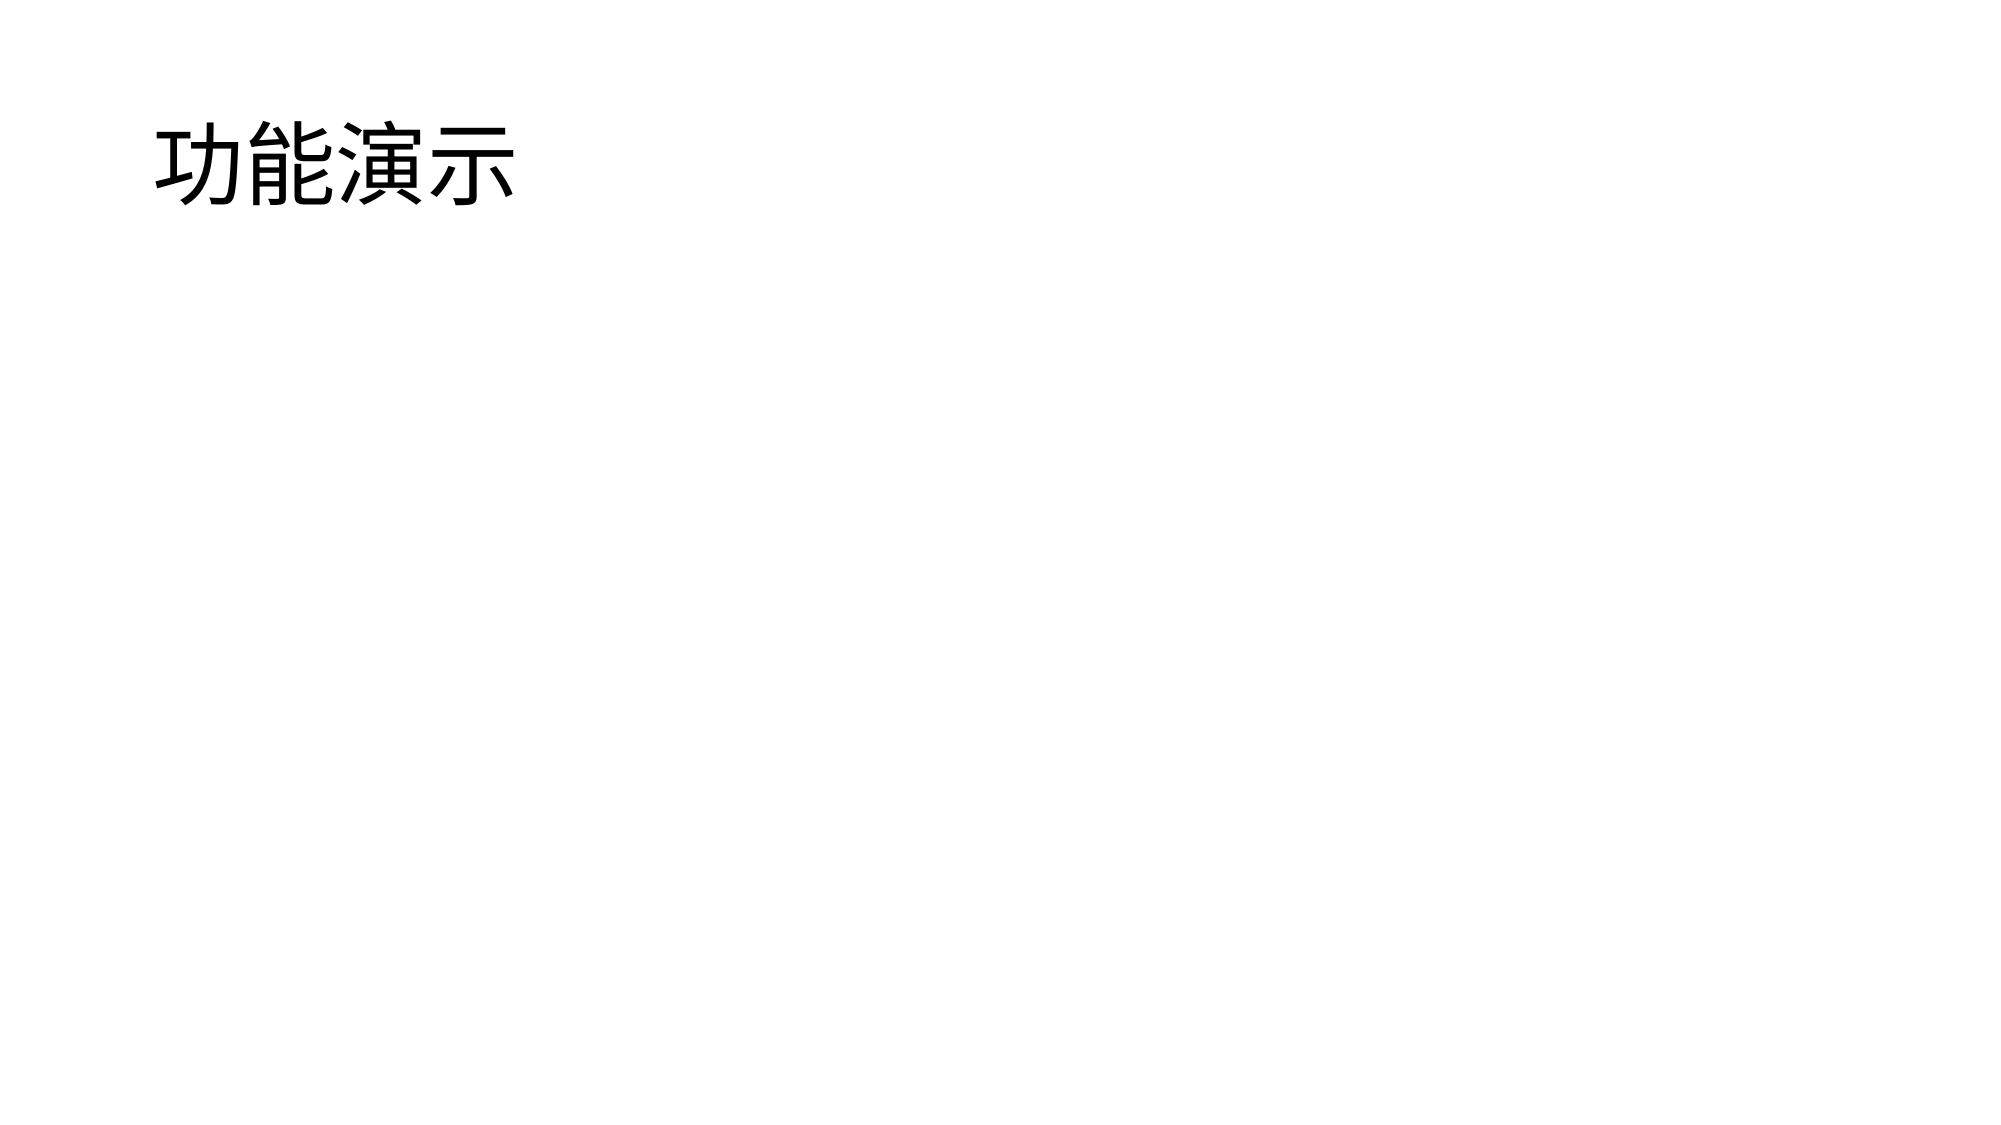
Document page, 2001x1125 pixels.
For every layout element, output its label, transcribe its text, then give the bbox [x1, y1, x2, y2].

title 功能演示 [137, 59, 1863, 278]
